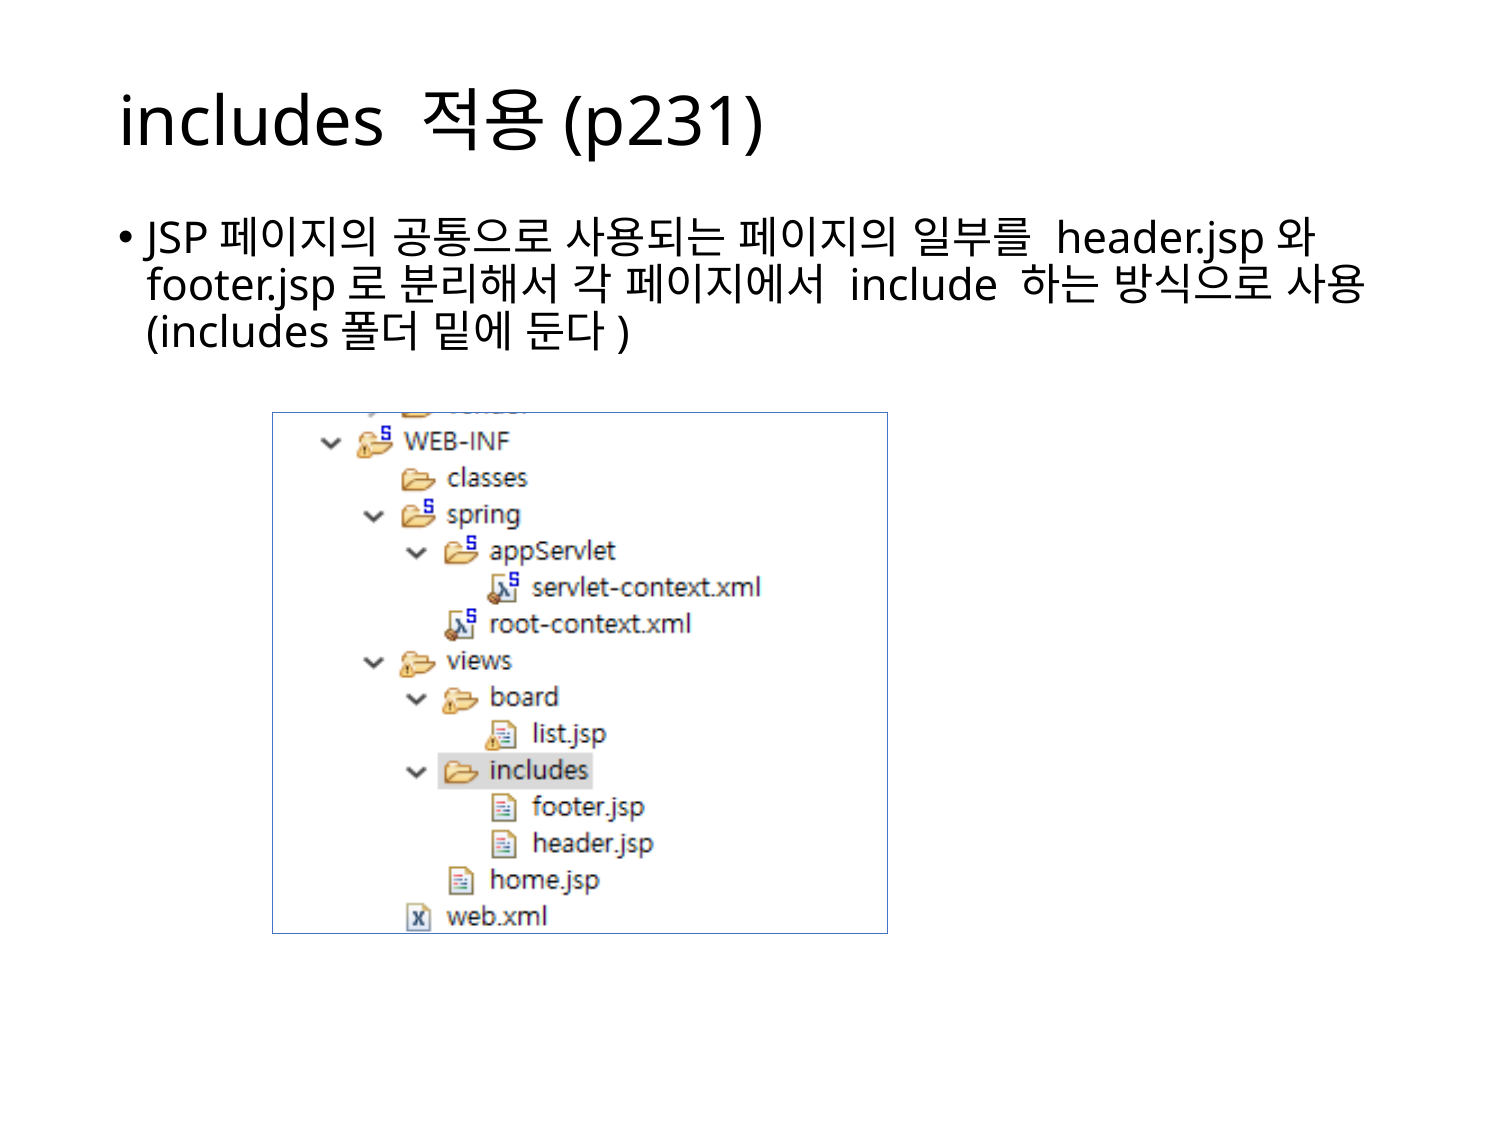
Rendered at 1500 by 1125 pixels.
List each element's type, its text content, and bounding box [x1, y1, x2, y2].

list JSP페이지의 공통으로 사용되는 페이지의 일부를 header.jsp와 footer.jsp로 분리해서 각 페이지에서 include 하는 방식으로 사용(includes폴더 밑에 둔다) [103, 208, 1397, 1014]
picture [272, 412, 888, 934]
title includes 적용(p231) [103, 59, 1397, 188]
